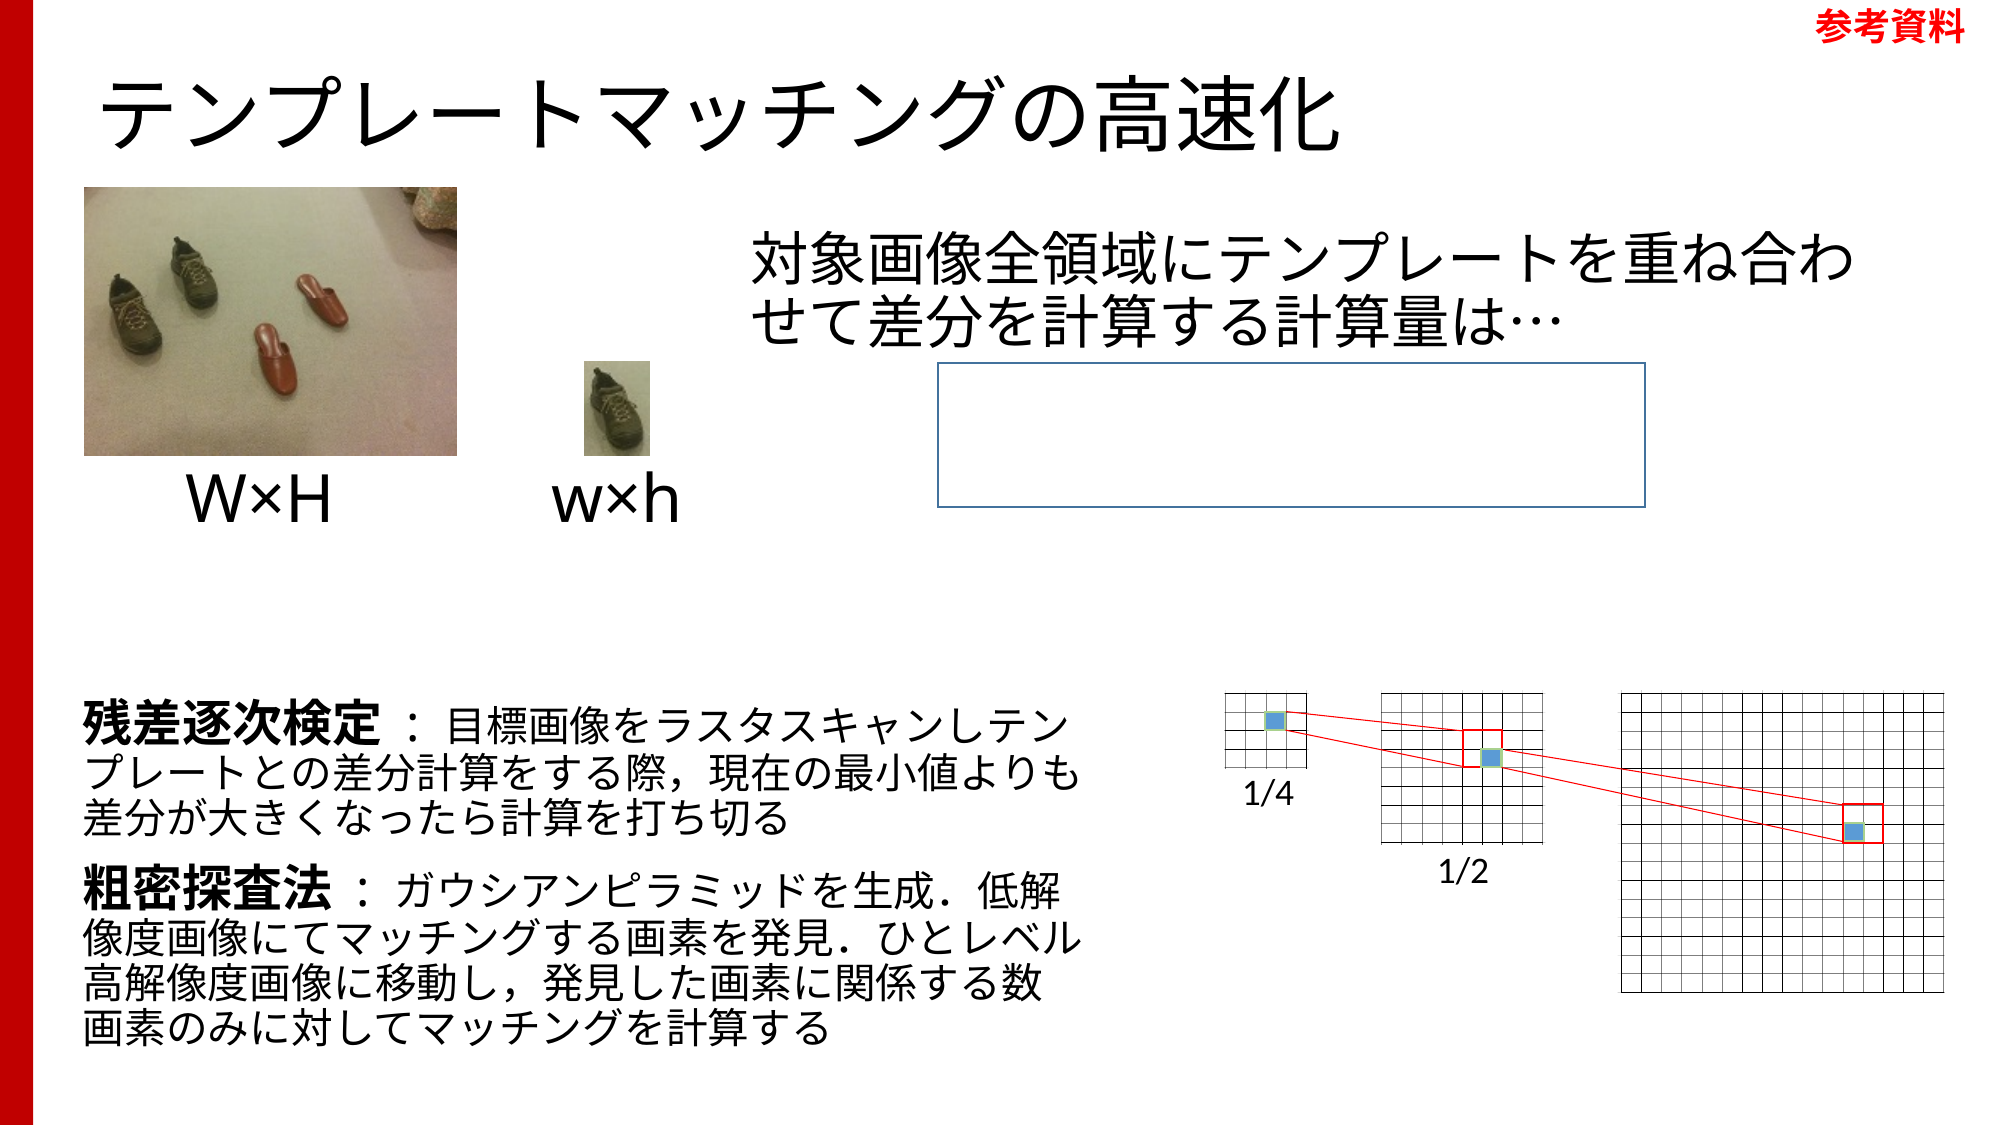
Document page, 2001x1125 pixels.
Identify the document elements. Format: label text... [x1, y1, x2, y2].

text_box 1/2 [1422, 845, 1505, 898]
picture [1224, 690, 1309, 769]
text_box [937, 362, 1646, 508]
text_box 参考資料 [1801, 0, 1981, 56]
text_box W×H [170, 456, 350, 544]
list 対象画像全領域にテンプレートを重ね合わせて差分を計算する計算量は… [735, 222, 1918, 525]
text_box 1/4 [1227, 767, 1310, 821]
text_box w×h [536, 448, 698, 544]
picture [1617, 690, 1945, 993]
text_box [1285, 730, 1462, 767]
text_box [1504, 749, 1844, 767]
picture [1380, 690, 1546, 845]
title テンプレートマッチングの高速化 [80, 58, 2000, 179]
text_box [1286, 711, 1462, 730]
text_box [1501, 767, 1844, 842]
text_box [84, 187, 650, 456]
text_box 残差逐次検定 : 目標画像をラスタスキャンしテンプレートとの差分計算をする際，現在の最小値よりも差分が大きくなったら計算を打ち切る 粗密探査法 : ガウシアンピラミッドを生成．低解像度画像にてマッチングする画素を発見．ひとレベル高解像度画像に移動し，発見した画素に関係する数画素のみに対してマッチングを計算する [67, 690, 1100, 1125]
